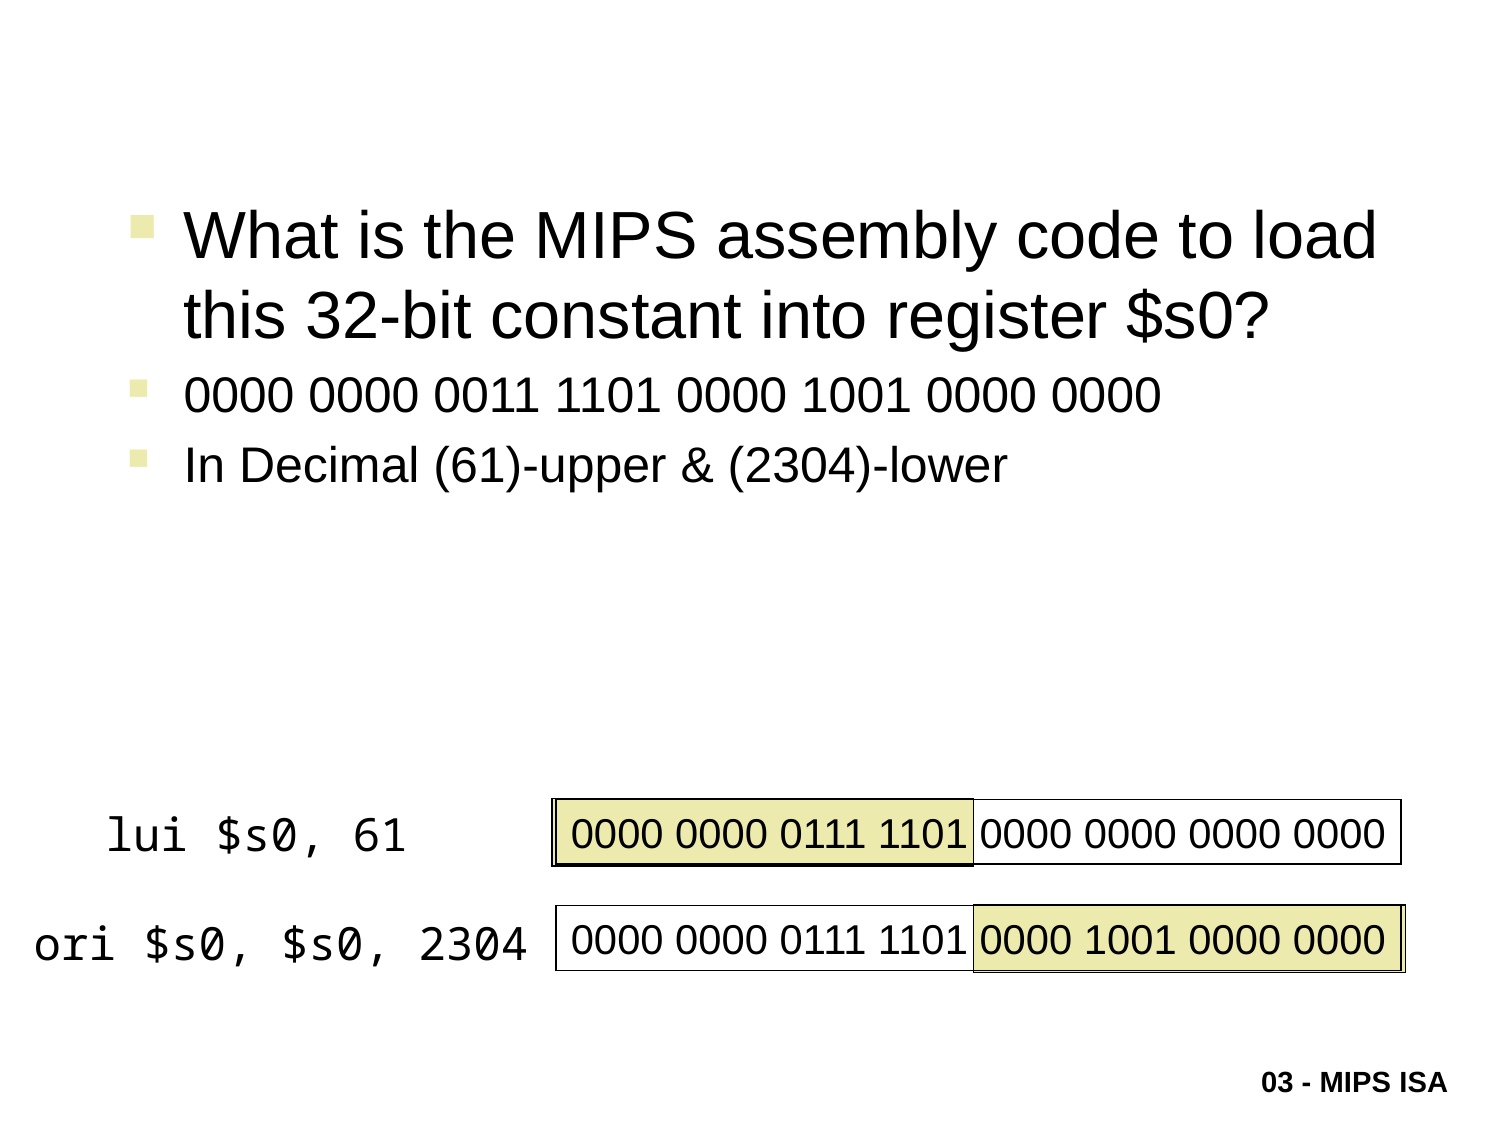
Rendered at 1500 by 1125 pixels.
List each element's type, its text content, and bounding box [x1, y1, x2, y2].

list What is the MIPS assembly code to load this 32-bit constant into register $s0? 0000 0000 0011 1101 0000 1001 0000 0000 In Decimal (61)-upper & (2304)-lower [112, 184, 1469, 1024]
text_box [973, 904, 1406, 973]
text_box [551, 798, 974, 867]
footer 03 - MIPS ISA [277, 1046, 1471, 1106]
text_box 0000 0000 0111 1101 0000 0000 0000 0000 [556, 799, 1402, 865]
text_box 0000 0000 0111 1101 0000 1001 0000 0000 [556, 905, 1402, 971]
text_box lui $s0, 61 [90, 798, 424, 869]
text_box ori $s0, $s0, 2304 [18, 906, 544, 977]
